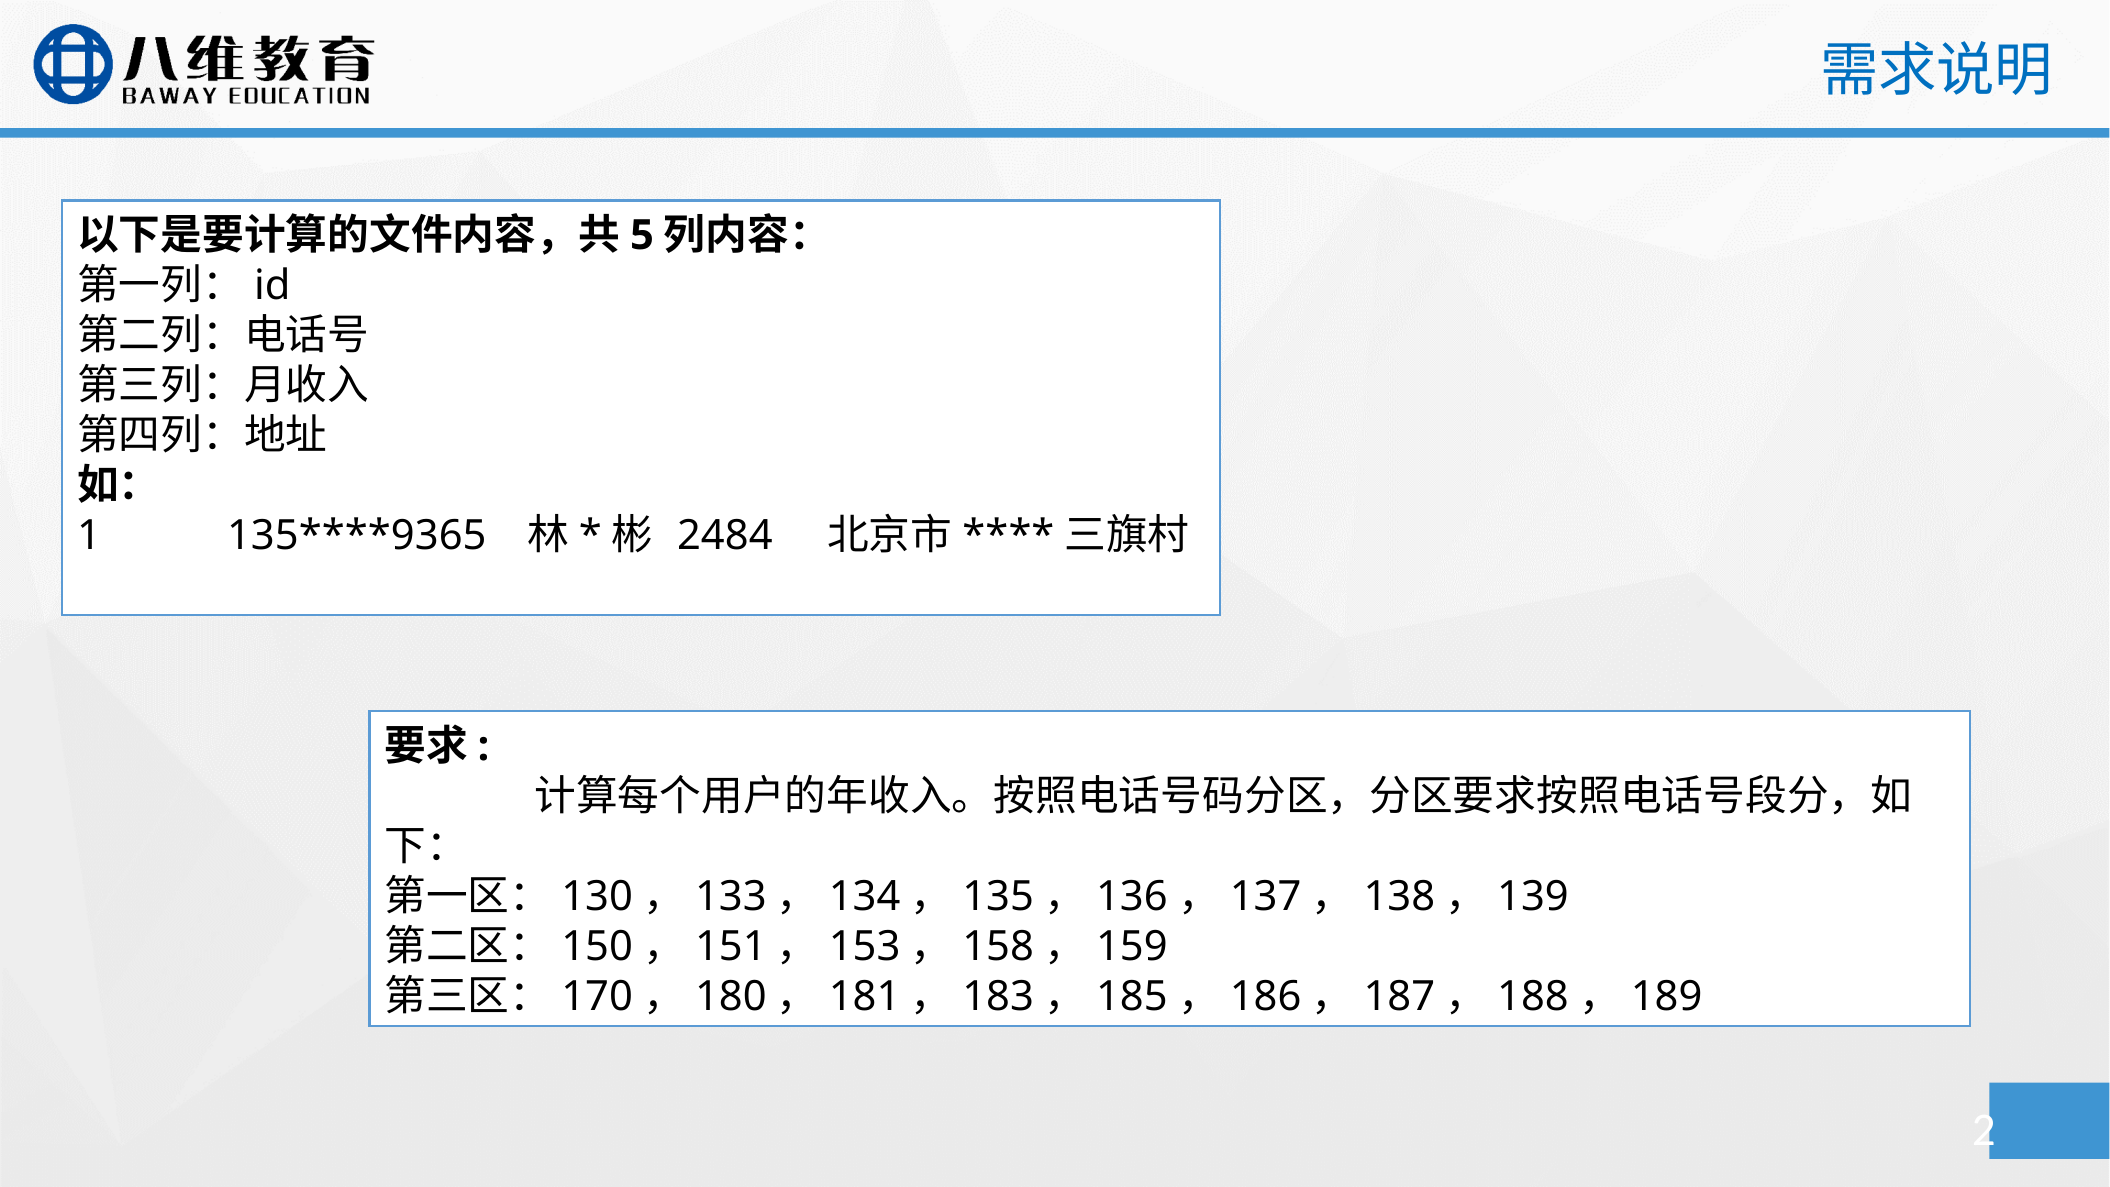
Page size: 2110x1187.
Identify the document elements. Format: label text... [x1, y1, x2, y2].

picture [1979, 1131, 1989, 1142]
text_box 以下是要计算的文件内容，共5列内容： 第一列：id 第二列：电话号 第三列：月收入 第四列：地址 如： 1 135****9365 林*彬 2484 北京市****三旗村 [61, 199, 1221, 616]
picture [0, 138, 2110, 1187]
picture [0, 0, 2110, 128]
text_box 要求: 计算每个用户的年收入。按照电话号码分区，分区要求按照电话号段分，如下： 第一区：130，133，134，135，136，137，138，139 第二区：150，151，153，158，159 第三区：170，180，181，183，185，186，187，188，189 [368, 710, 1971, 1027]
